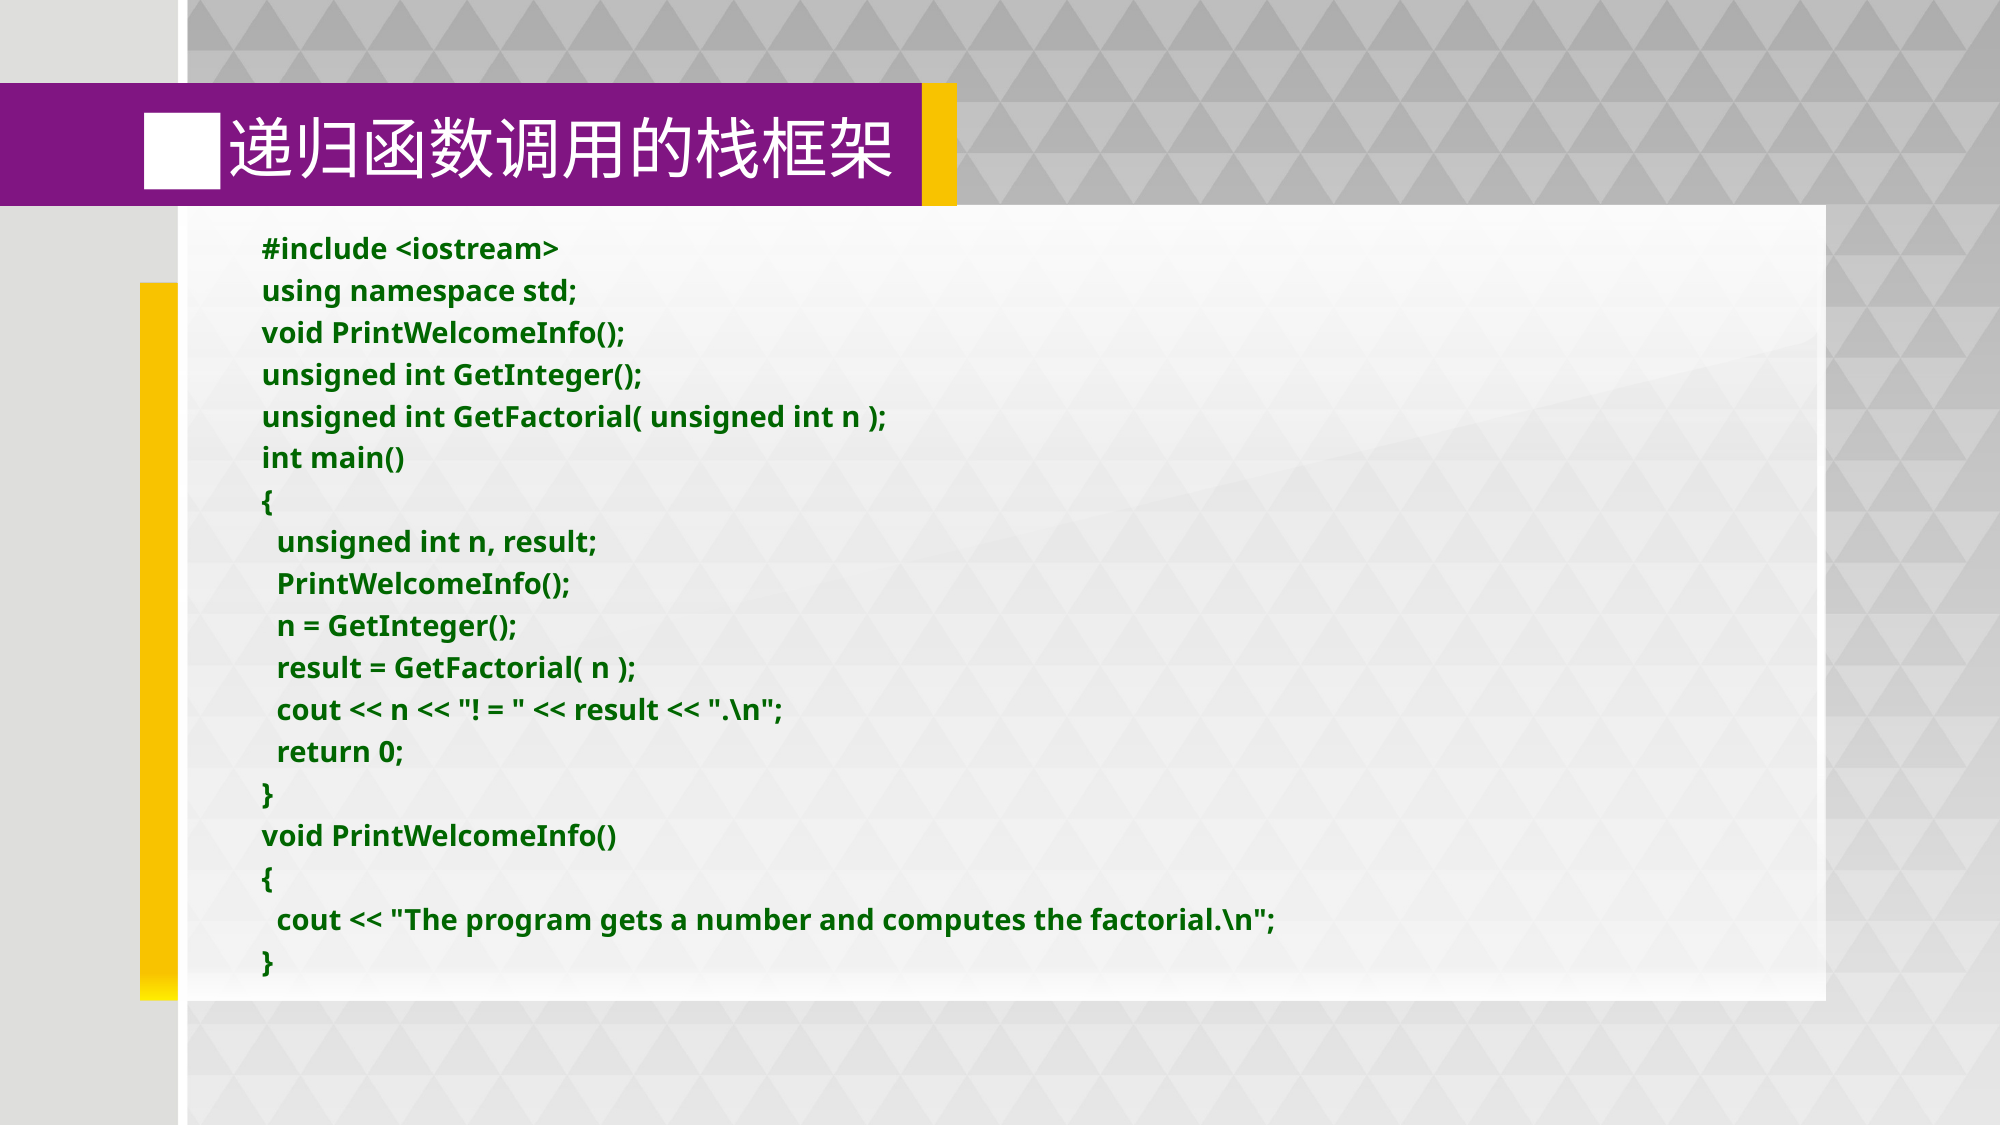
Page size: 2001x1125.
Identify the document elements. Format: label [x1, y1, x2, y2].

text_box [120, 69, 914, 206]
picture [0, 0, 2000, 1125]
